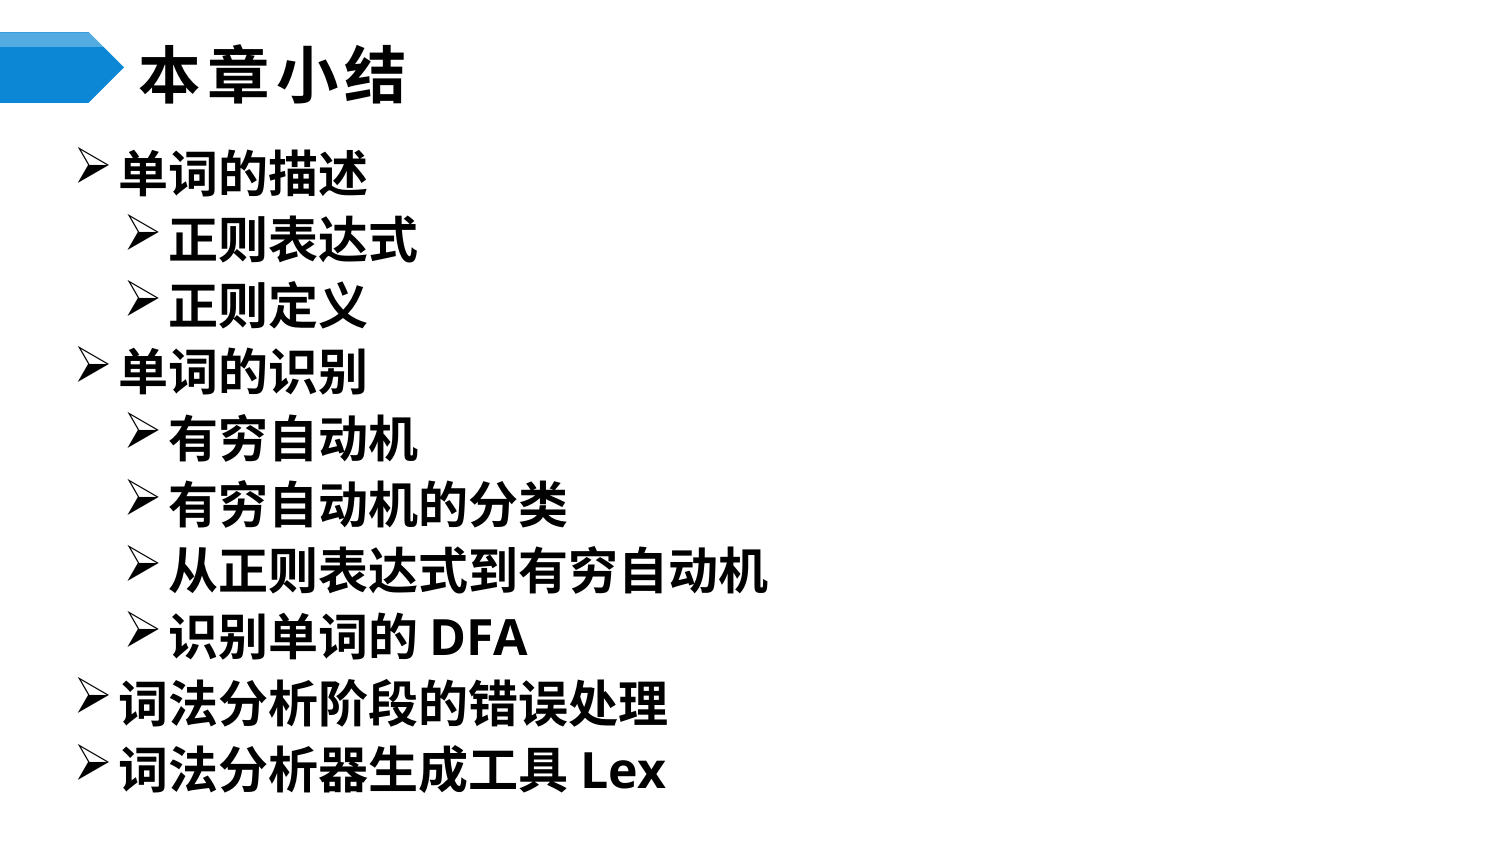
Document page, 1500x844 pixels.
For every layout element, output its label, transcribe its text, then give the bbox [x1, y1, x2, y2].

list 单词的描述 正则表达式 正则定义 单词的识别 有穷自动机 有穷自动机的分类 从正则表达式到有穷自动机 识别单词的DFA 词法分析阶段的错误处理 词法分析器生成工具Lex [58, 138, 1454, 599]
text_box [0, 31, 125, 104]
title 本章小结 [130, 43, 1425, 103]
